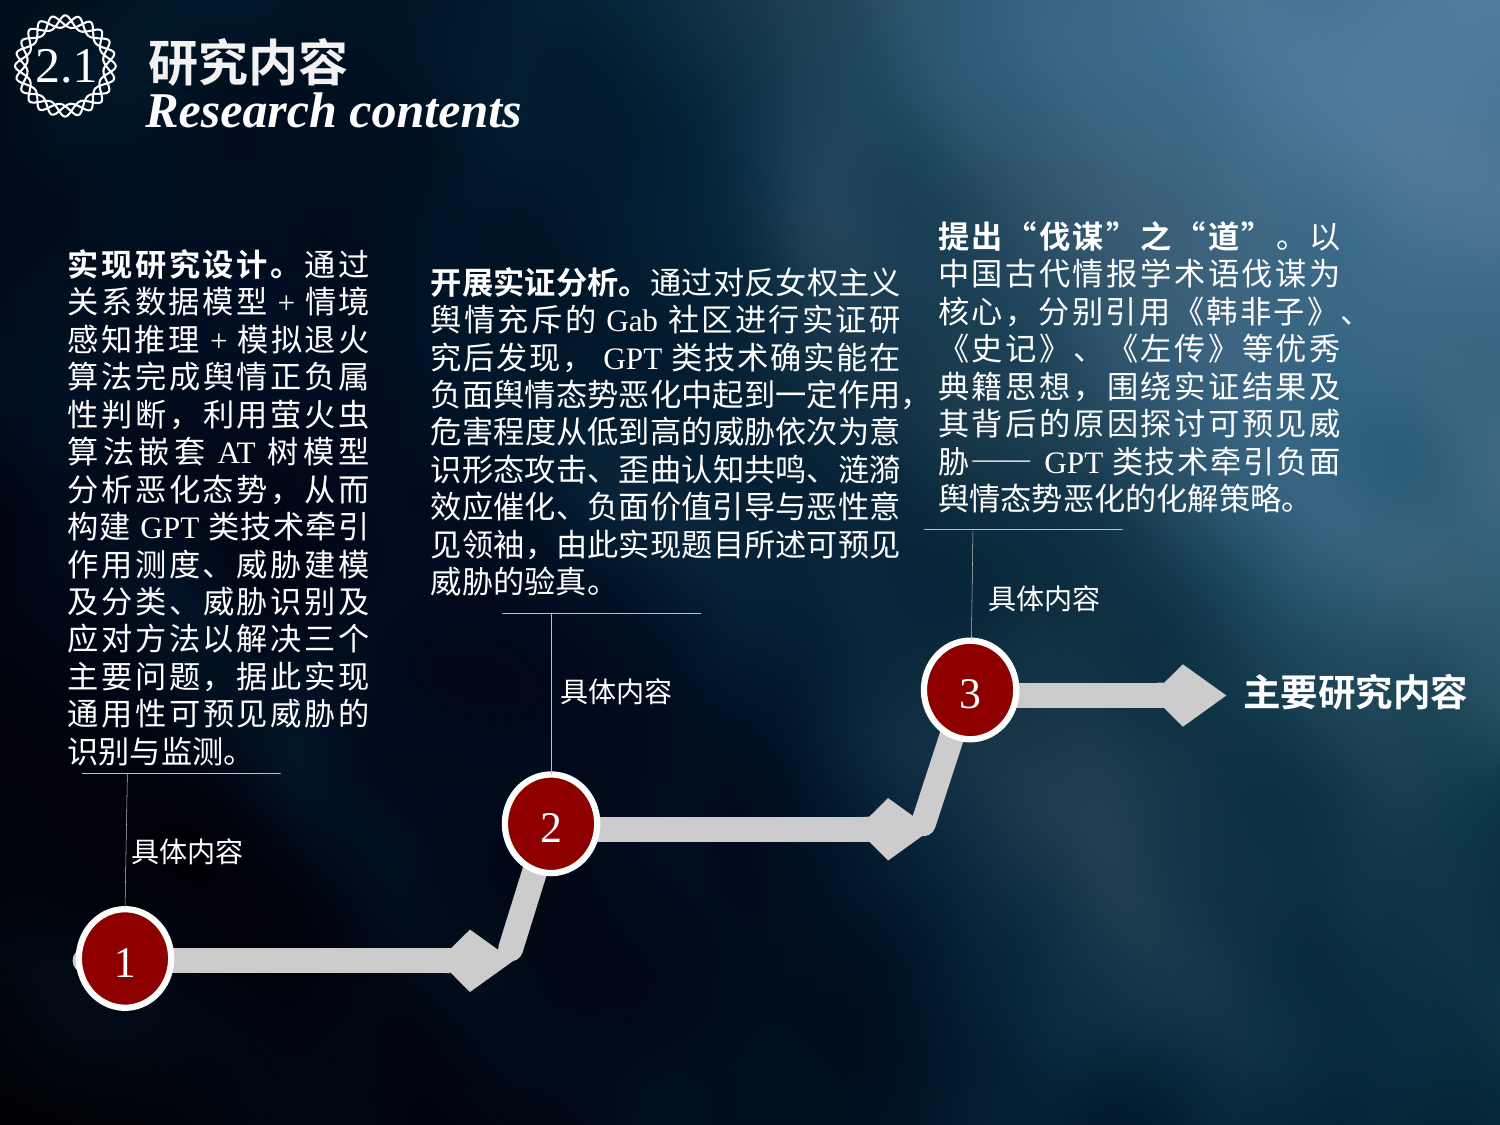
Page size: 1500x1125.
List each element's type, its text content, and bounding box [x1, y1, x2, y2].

picture [0, 0, 1500, 1125]
text_box Research contents [130, 70, 538, 145]
text_box 研究内容 [137, 26, 360, 98]
picture [1443, 1110, 1462, 1115]
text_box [14, 15, 116, 117]
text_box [52, 209, 1486, 1008]
